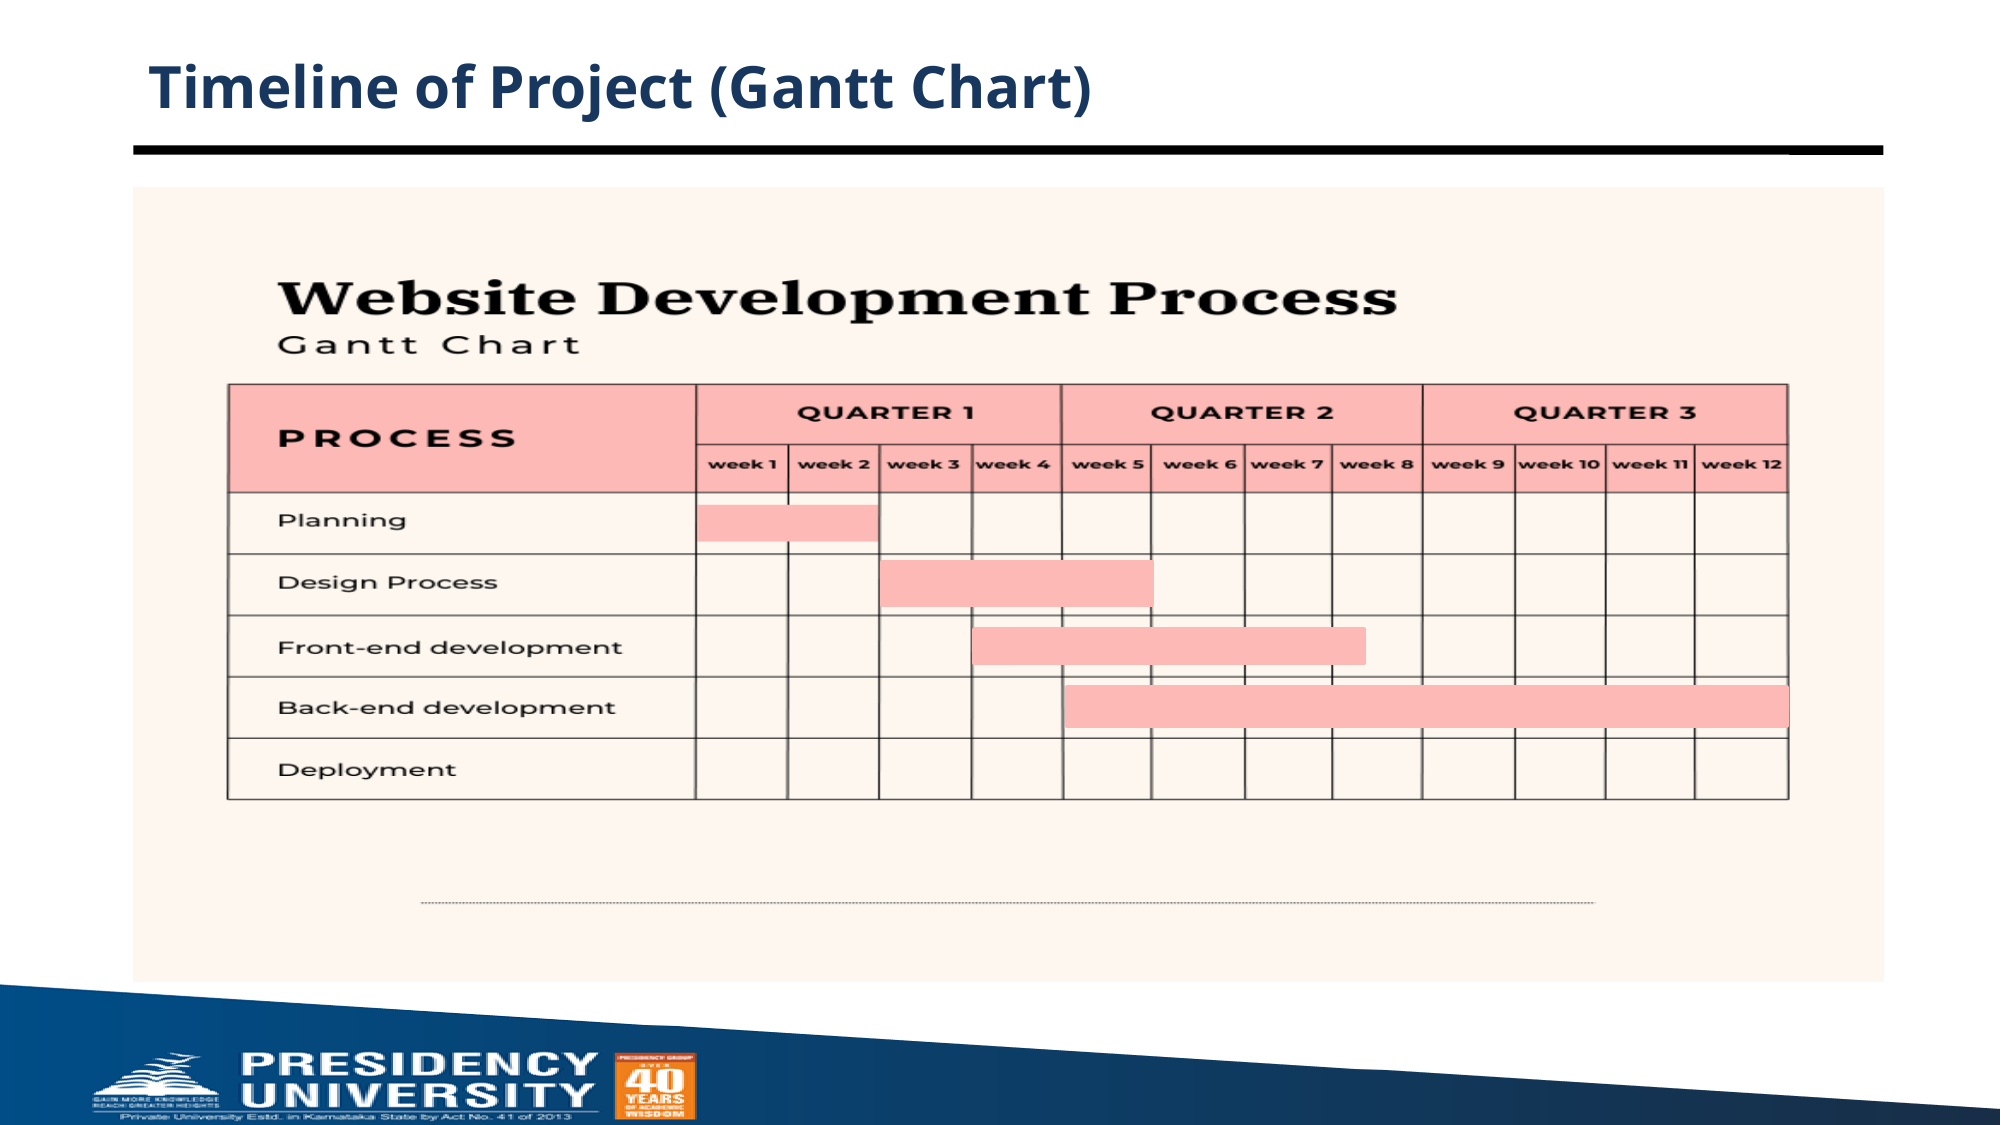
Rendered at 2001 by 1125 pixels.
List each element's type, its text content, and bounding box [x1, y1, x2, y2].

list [133, 187, 1884, 982]
title Timeline of Project (Gantt Chart) [133, 45, 1884, 125]
picture [0, 982, 2000, 1125]
